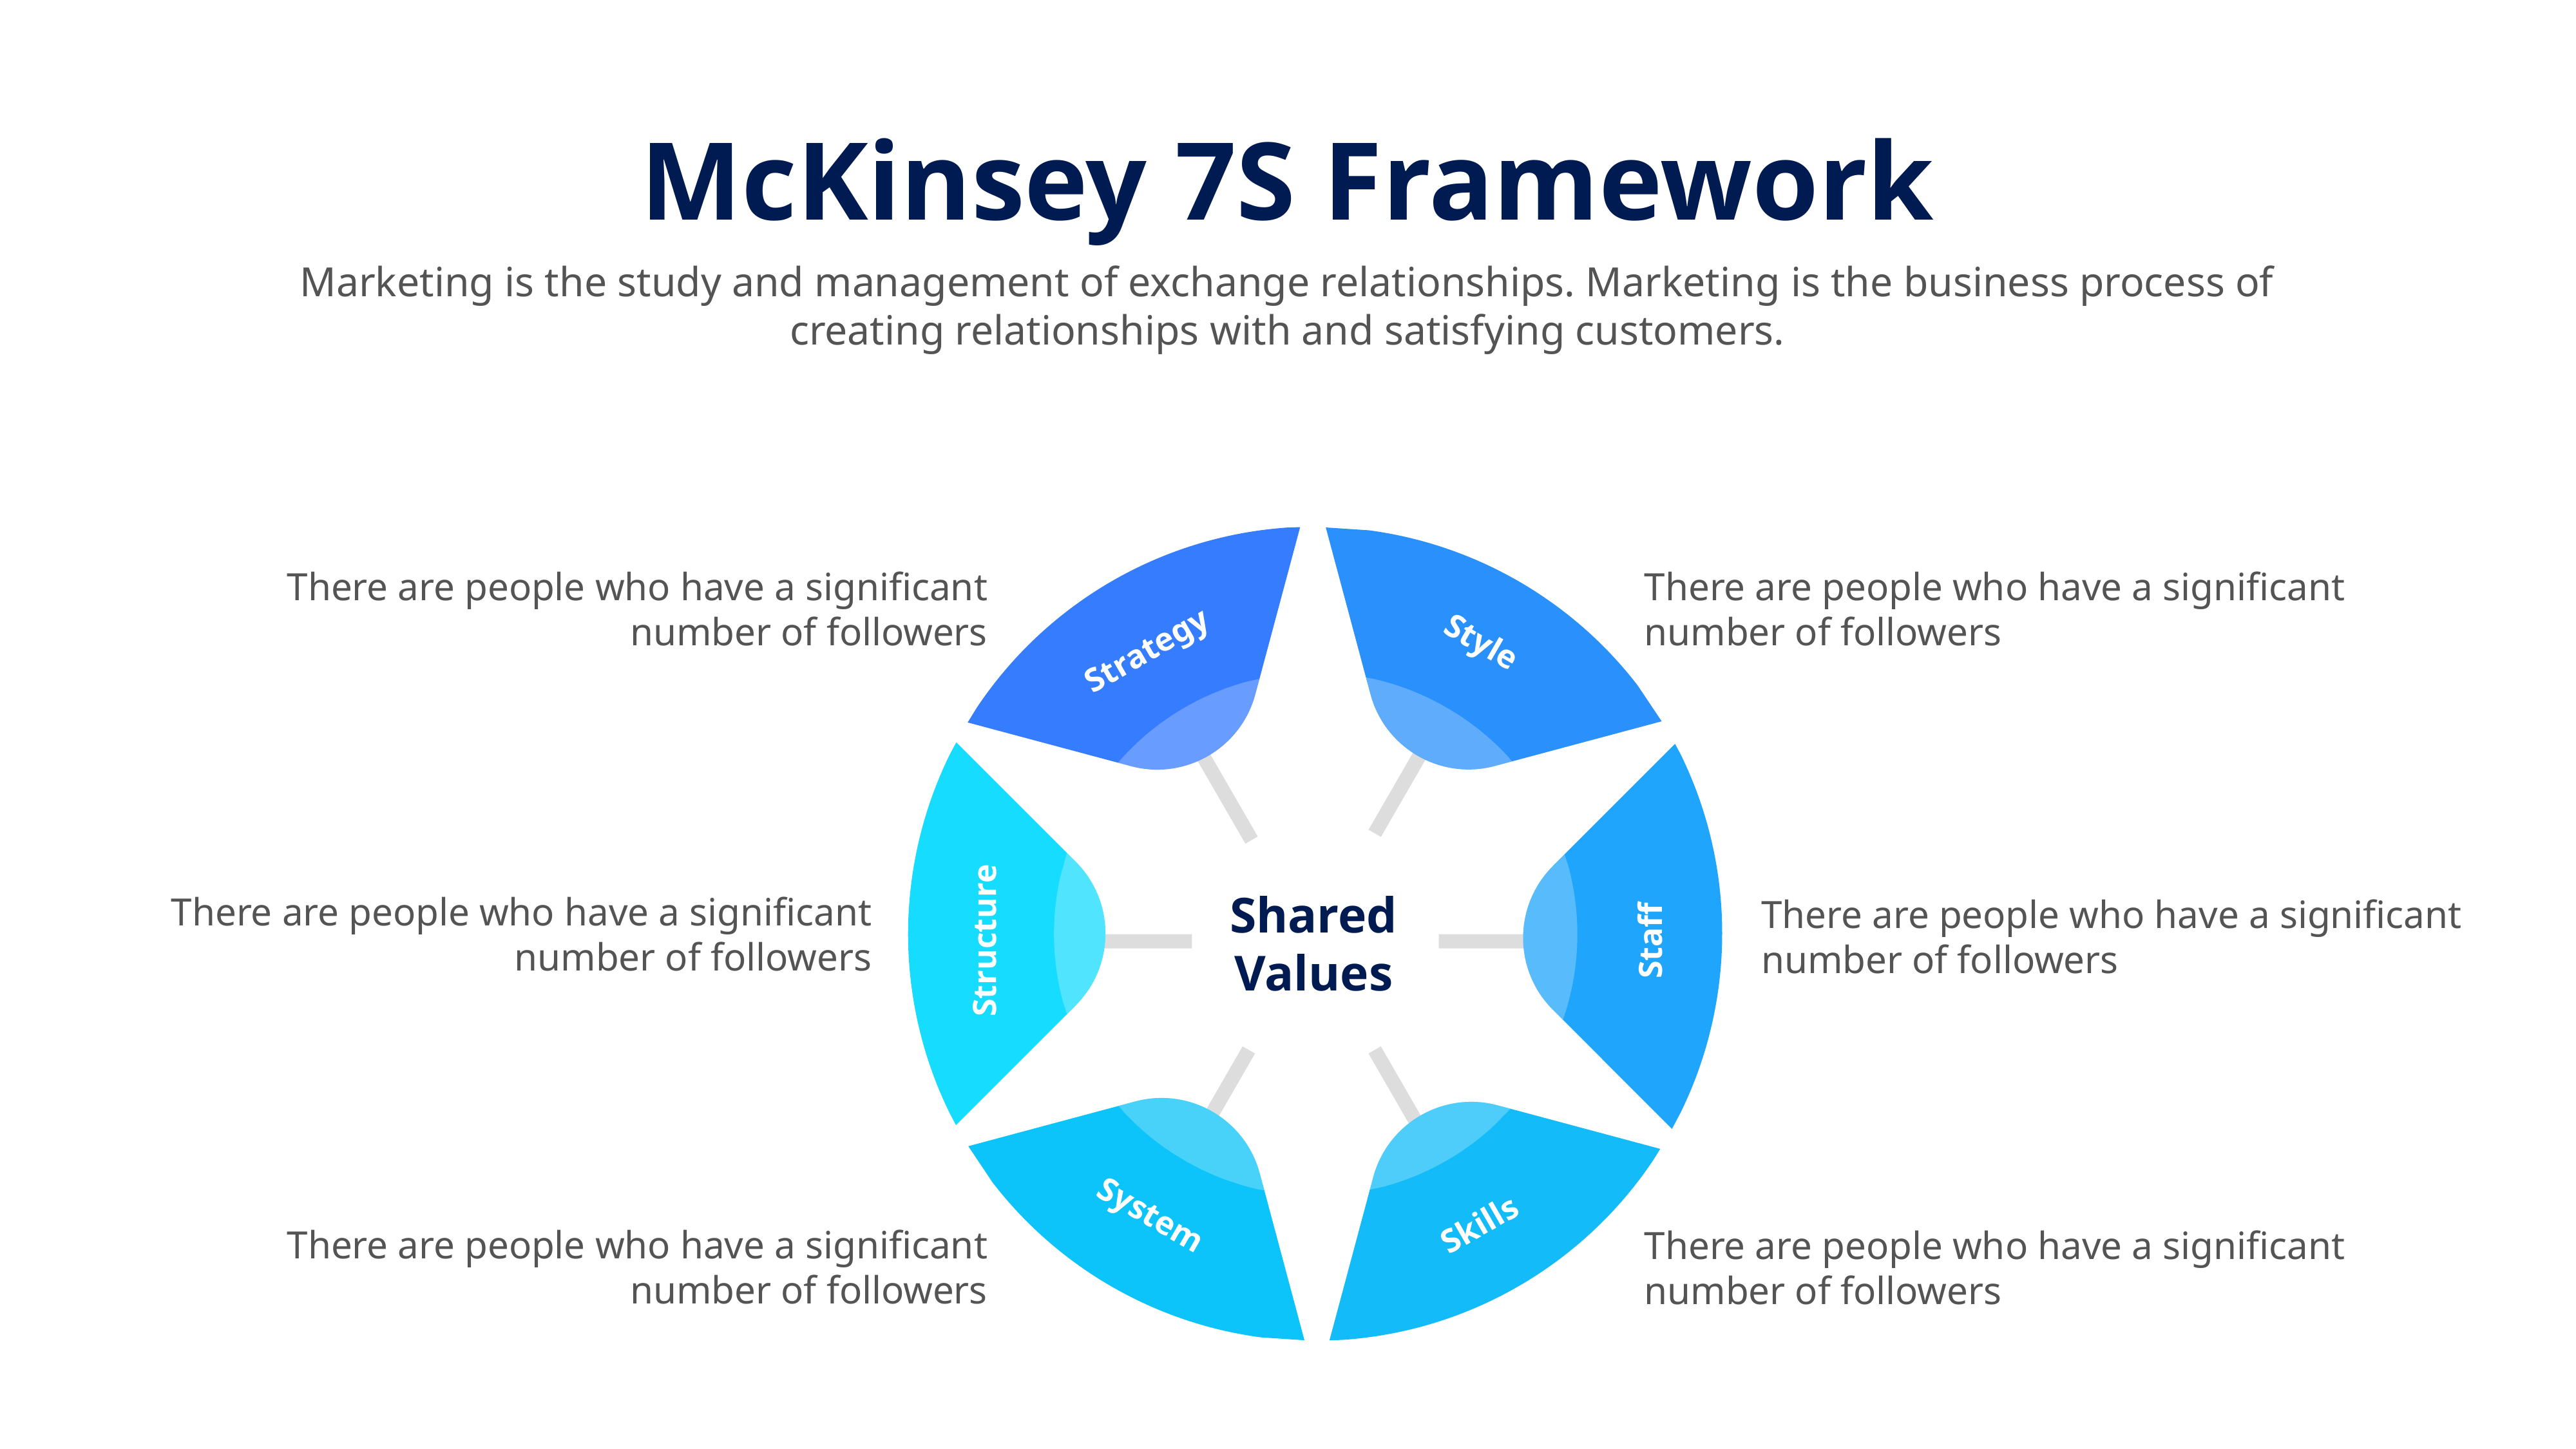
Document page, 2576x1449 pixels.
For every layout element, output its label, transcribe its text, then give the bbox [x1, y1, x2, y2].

text_box There are people who have a significant number of followers [265, 558, 997, 658]
text_box [1563, 744, 1722, 1129]
text_box Shared Values [1181, 949, 1446, 1001]
text_box [1369, 1101, 1512, 1191]
text_box Skills [1357, 1139, 1601, 1307]
text_box [968, 1106, 1305, 1341]
text_box [1365, 676, 1514, 770]
text_box [968, 527, 1301, 762]
text_box [1197, 755, 1259, 845]
text_box [908, 742, 1066, 1125]
text_box Style [1360, 556, 1604, 725]
text_box [1326, 527, 1662, 761]
text_box [1522, 853, 1578, 934]
text_box [1207, 1045, 1256, 1115]
text_box Structure [959, 814, 1007, 1067]
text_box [1151, 934, 1682, 949]
text_box There are people who have a significant number of followers [1634, 1217, 2367, 1316]
text_box There are people who have a significant number of followers [265, 1216, 997, 1316]
text_box Staff [1625, 949, 1674, 1067]
text_box Shared Values [1181, 884, 1446, 934]
text_box [1116, 677, 1261, 771]
text_box [1105, 933, 1181, 949]
text_box Staff [1625, 814, 1674, 934]
text_box [1523, 949, 1578, 1021]
text_box McKinsey 7S Framework [631, 108, 1945, 247]
text_box There are people who have a significant number of followers [1751, 886, 2485, 986]
text_box There are people who have a significant number of followers [149, 884, 882, 983]
text_box [1329, 1109, 1661, 1341]
text_box There are people who have a significant number of followers [1634, 558, 2367, 658]
text_box Strategy [1024, 564, 1268, 733]
text_box [1053, 851, 1107, 1016]
text_box Marketing is the study and management of exchange relationships. Marketing is the business process of creating relationships with and satisfying customers. [281, 251, 2295, 358]
text_box System [1030, 1129, 1274, 1298]
text_box [1117, 1097, 1266, 1191]
